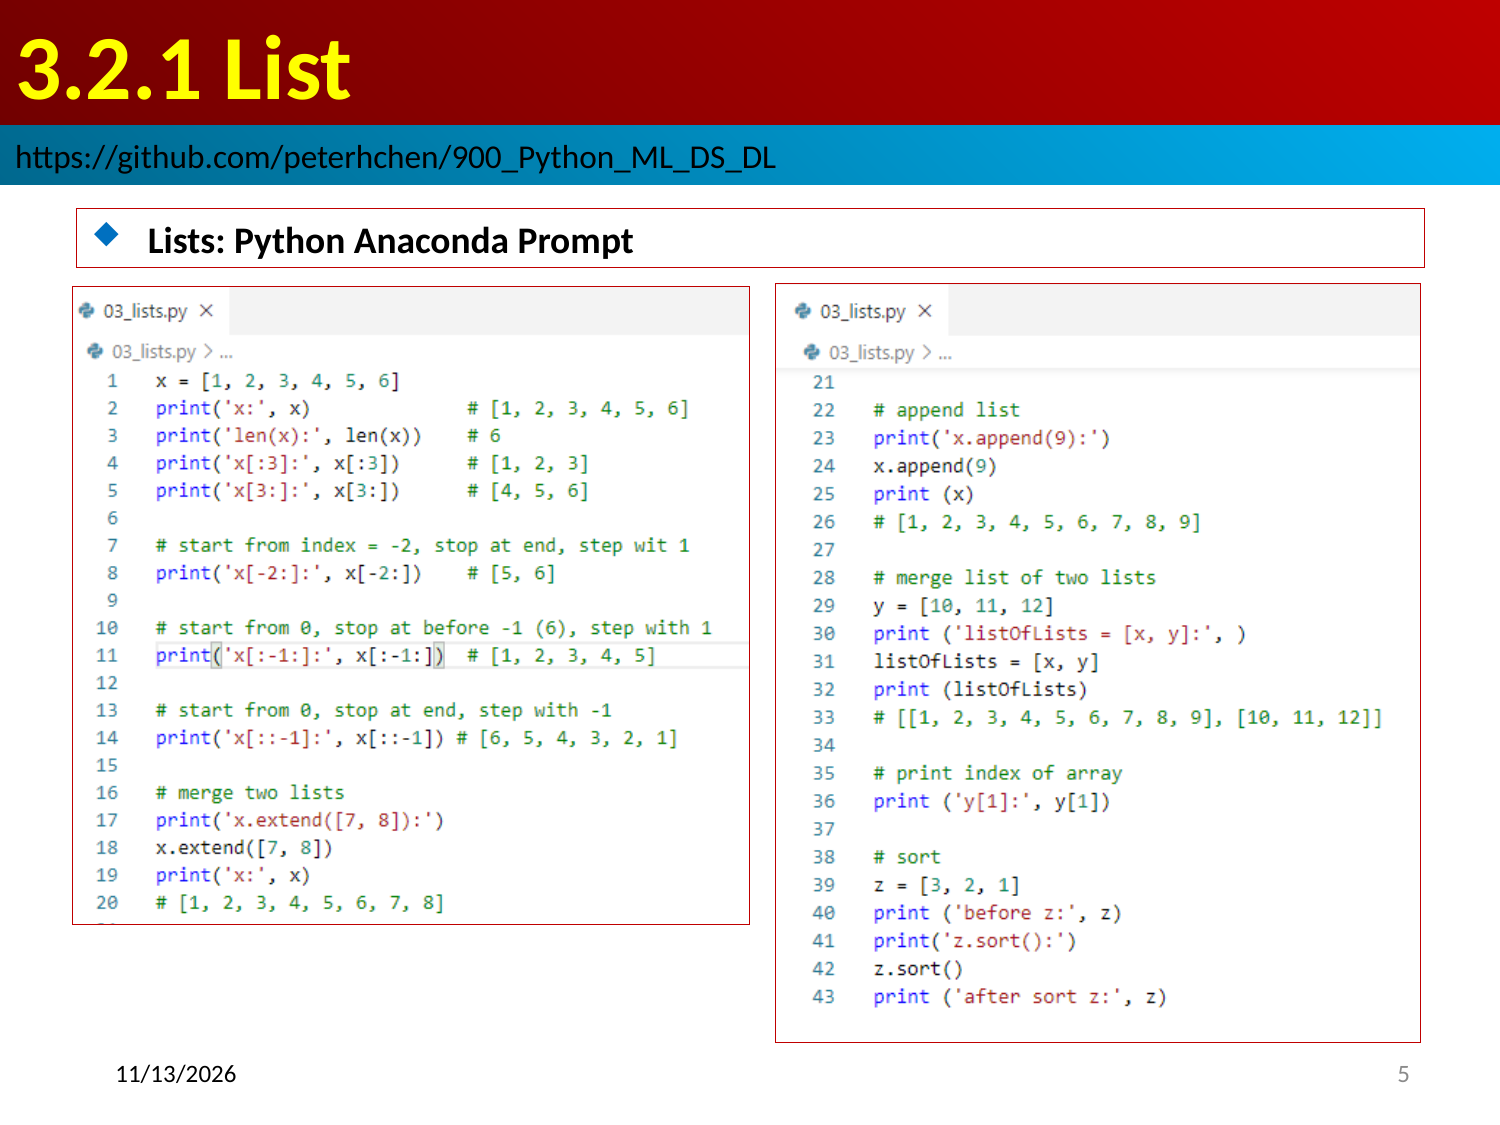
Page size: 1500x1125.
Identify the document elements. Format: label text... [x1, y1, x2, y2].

slide_number 5 [1074, 1048, 1425, 1103]
title 3.2.1 List [0, 0, 1500, 125]
text_box https://github.com/peterhchen/900_Python_ML_DS_DL [0, 125, 1500, 185]
picture [72, 286, 751, 925]
text_box 2020/9/26 [100, 1042, 451, 1103]
picture [775, 282, 1422, 1043]
subtitle Lists: Python Anaconda Prompt [76, 208, 1425, 268]
